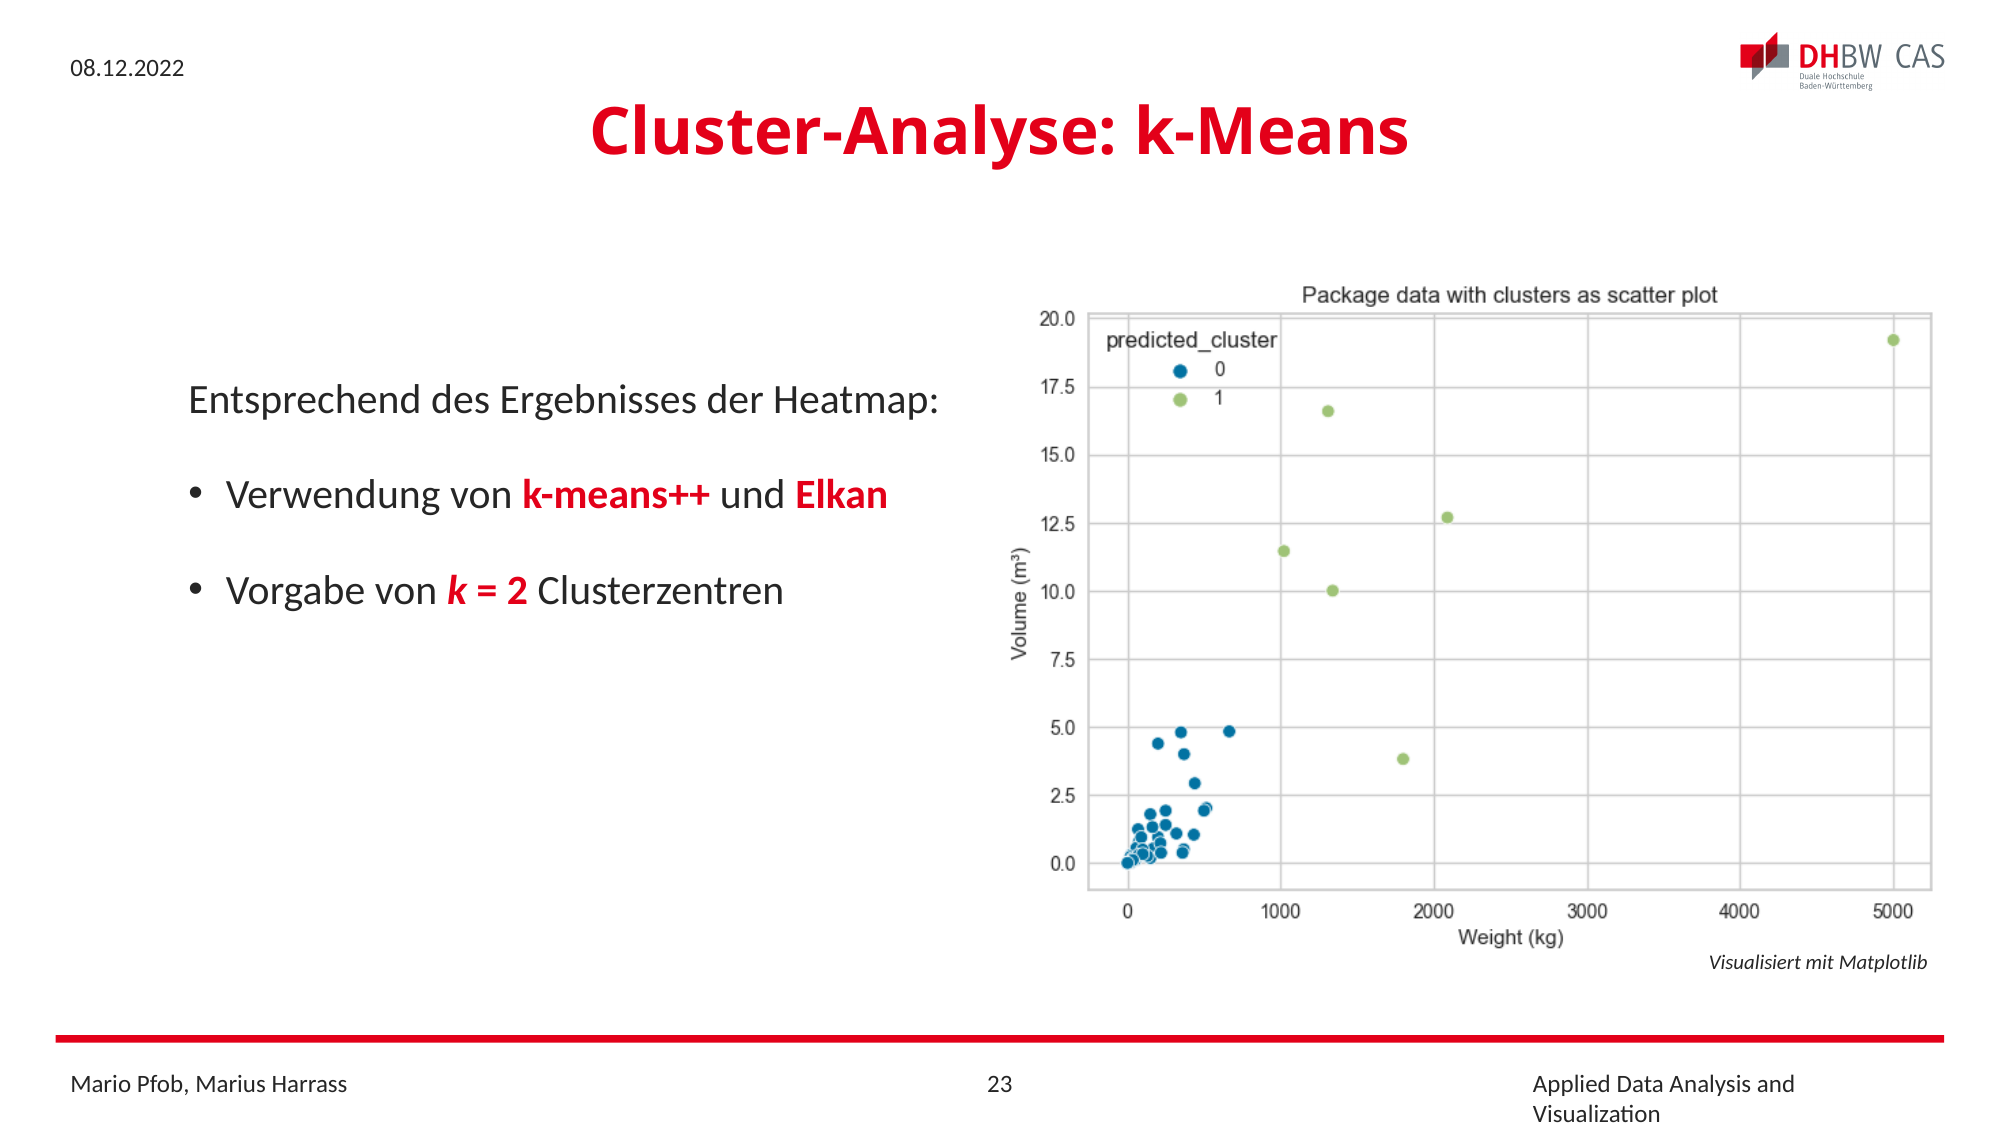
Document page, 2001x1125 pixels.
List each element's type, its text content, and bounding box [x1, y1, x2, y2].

text_box Visualisiert mit Matplotlib [1694, 962, 1945, 982]
text_box [55, 1034, 1945, 1044]
text_box Mario Pfob, Marius Harrass [55, 1059, 366, 1105]
picture [999, 273, 1945, 962]
text_box Applied Data Analysis and Visualization [1518, 1059, 1945, 1125]
text_box 23 [971, 1059, 1028, 1105]
text_box Entsprechend des Ergebnisses der Heatmap: Verwendung von k-means++ und Elkan Vorgabe von k = 2 Clusterzentren [173, 268, 960, 918]
text_box Cluster-Analyse: k-Means [173, 89, 1827, 176]
picture [1739, 32, 1945, 91]
text_box 08.12.2022 [55, 44, 202, 90]
